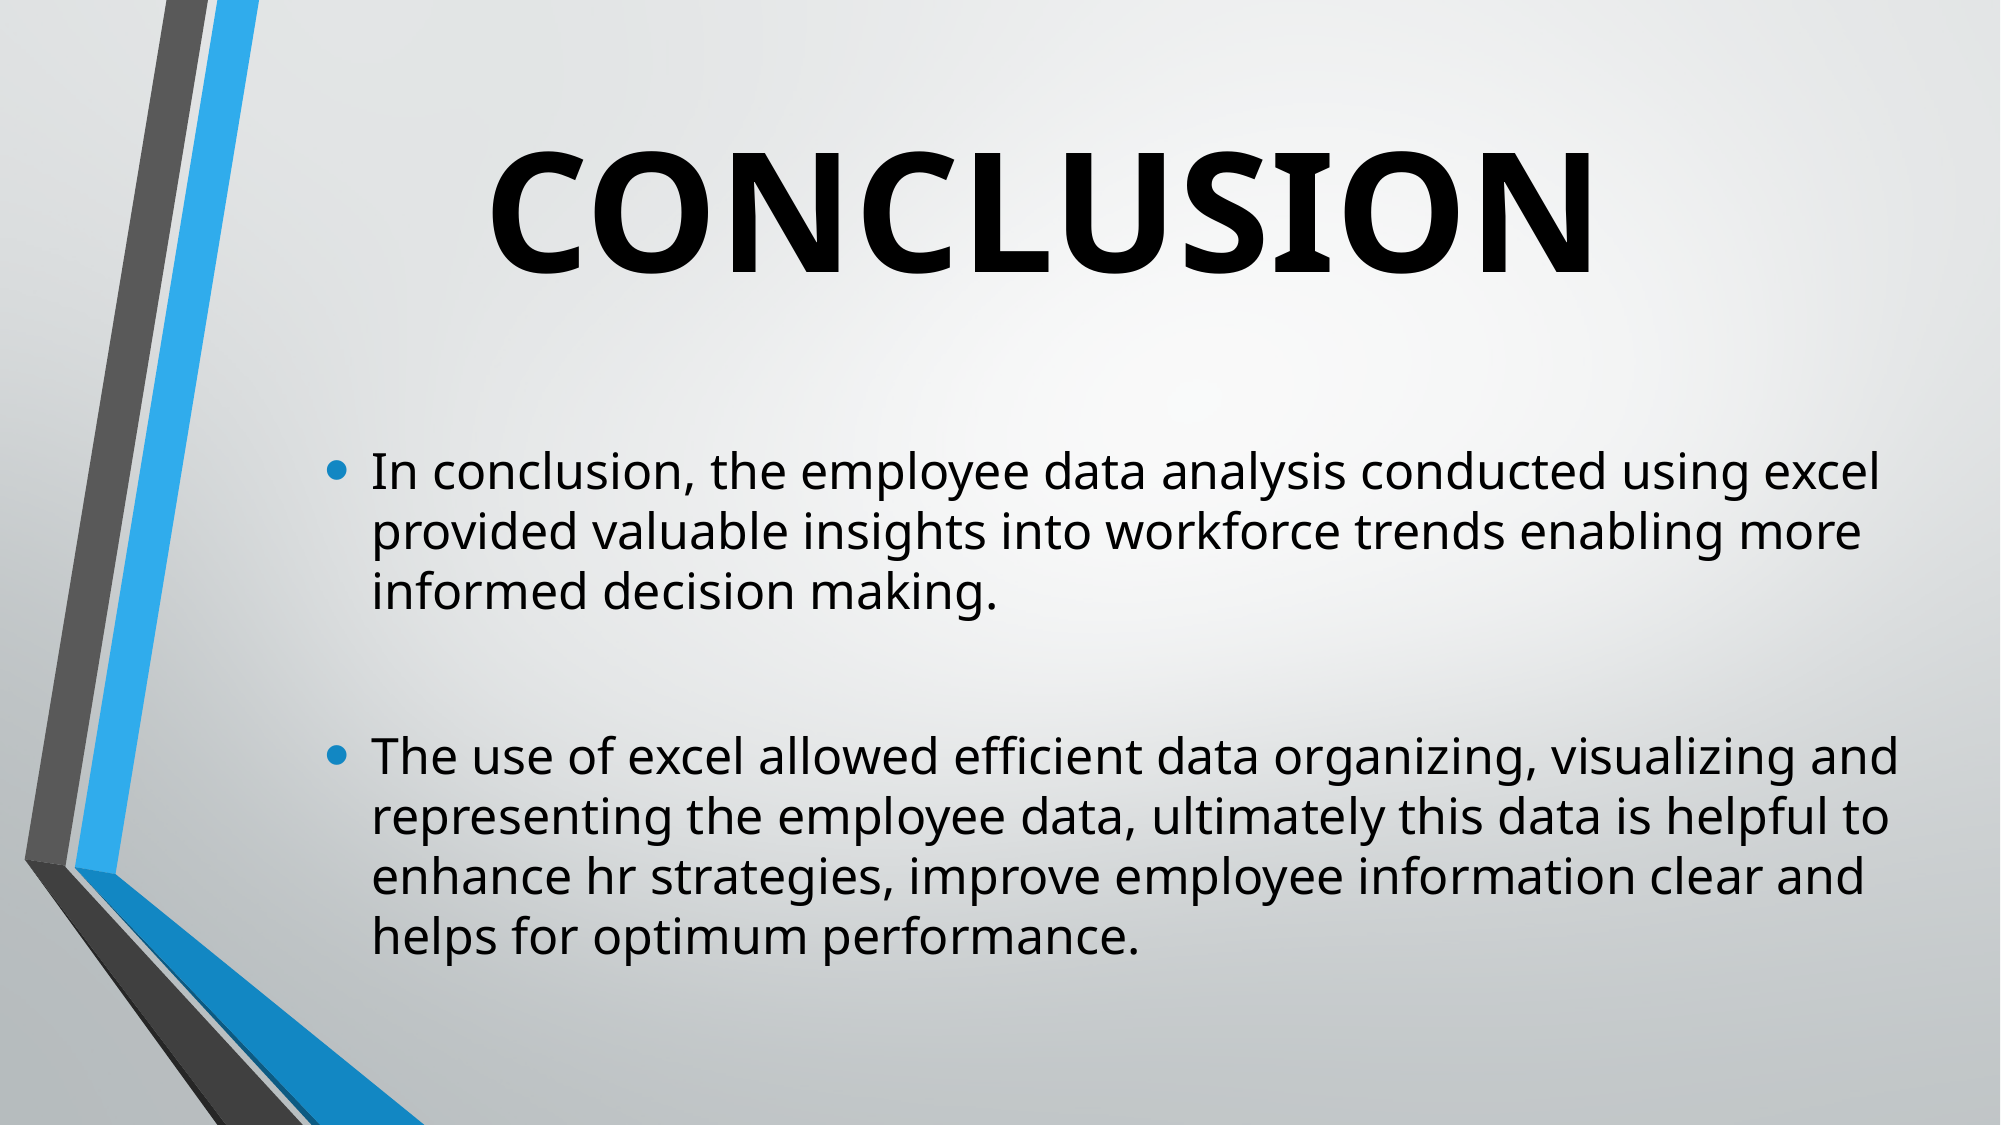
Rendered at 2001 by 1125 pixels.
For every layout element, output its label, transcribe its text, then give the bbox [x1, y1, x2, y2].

title CONCLUSION [243, 62, 1887, 350]
list In conclusion, the employee data analysis conducted using excel provided valuable insights into workforce trends enabling more informed decision making. The use of excel allowed efficient data organizing, visualizing and representing the employee data, ultimately this data is helpful to enhance hr strategies, improve employee information clear and helps for optimum performance. [309, 319, 1954, 1084]
